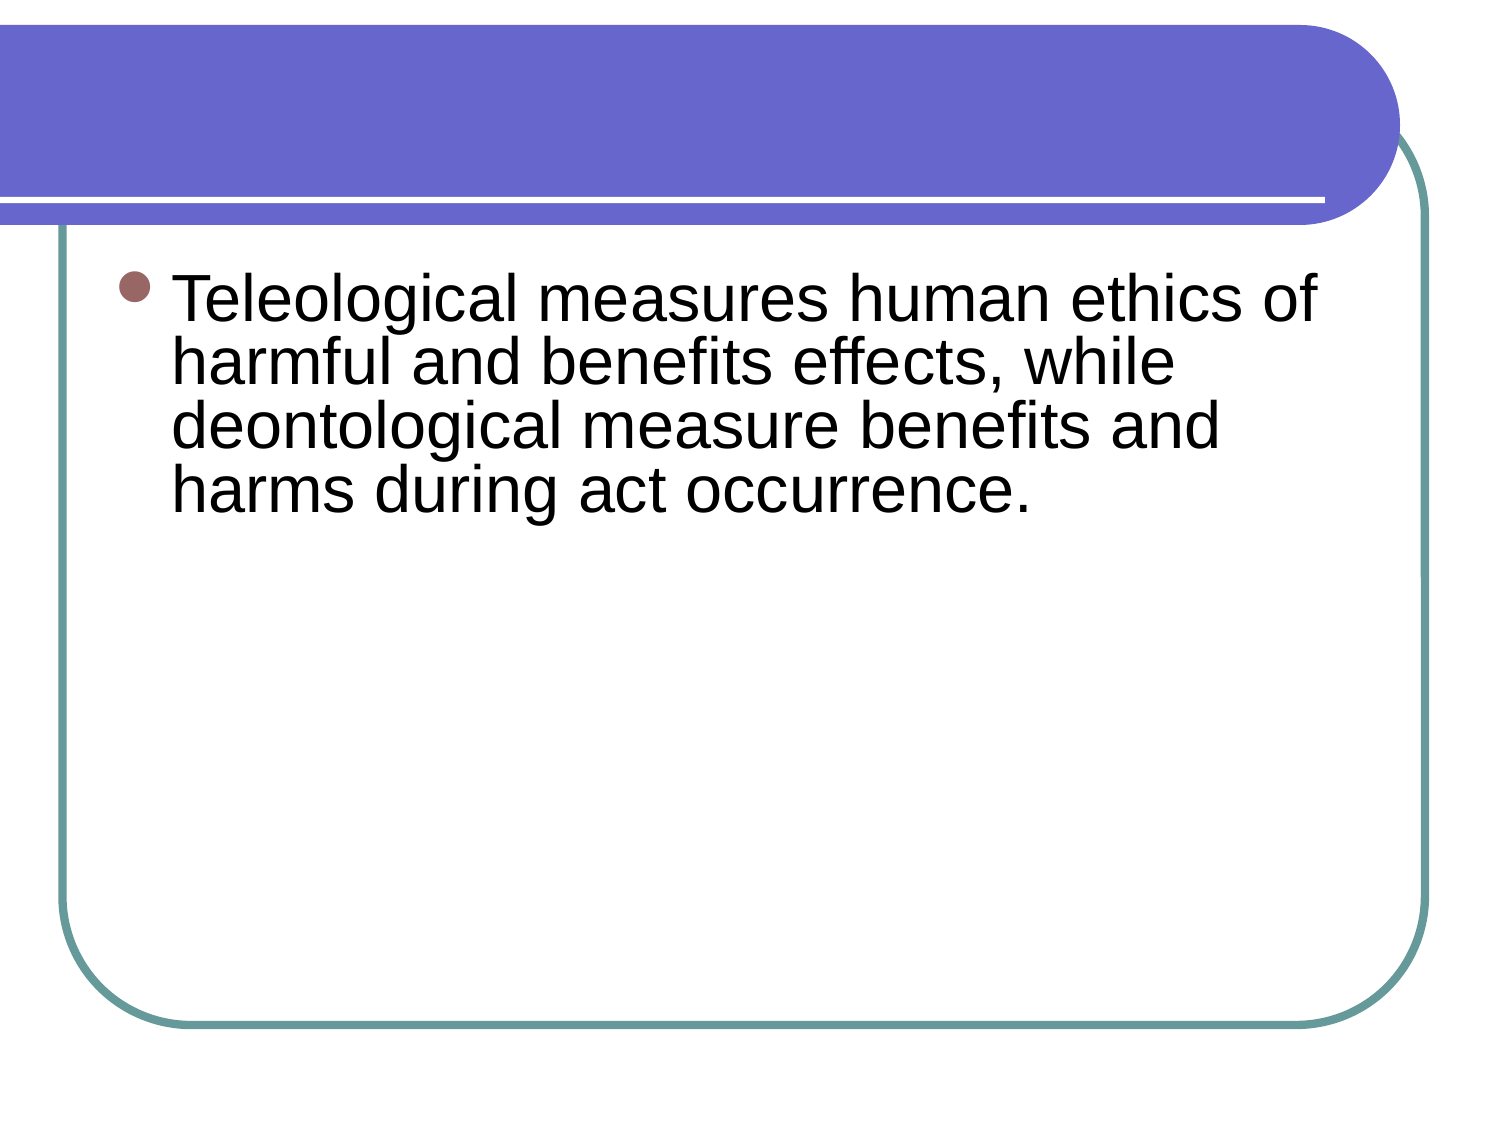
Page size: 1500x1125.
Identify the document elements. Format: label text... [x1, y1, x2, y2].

list Teleological measures human ethics of harmful and benefits effects, while deontological measure benefits and harms during act occurrence. [99, 262, 1400, 988]
